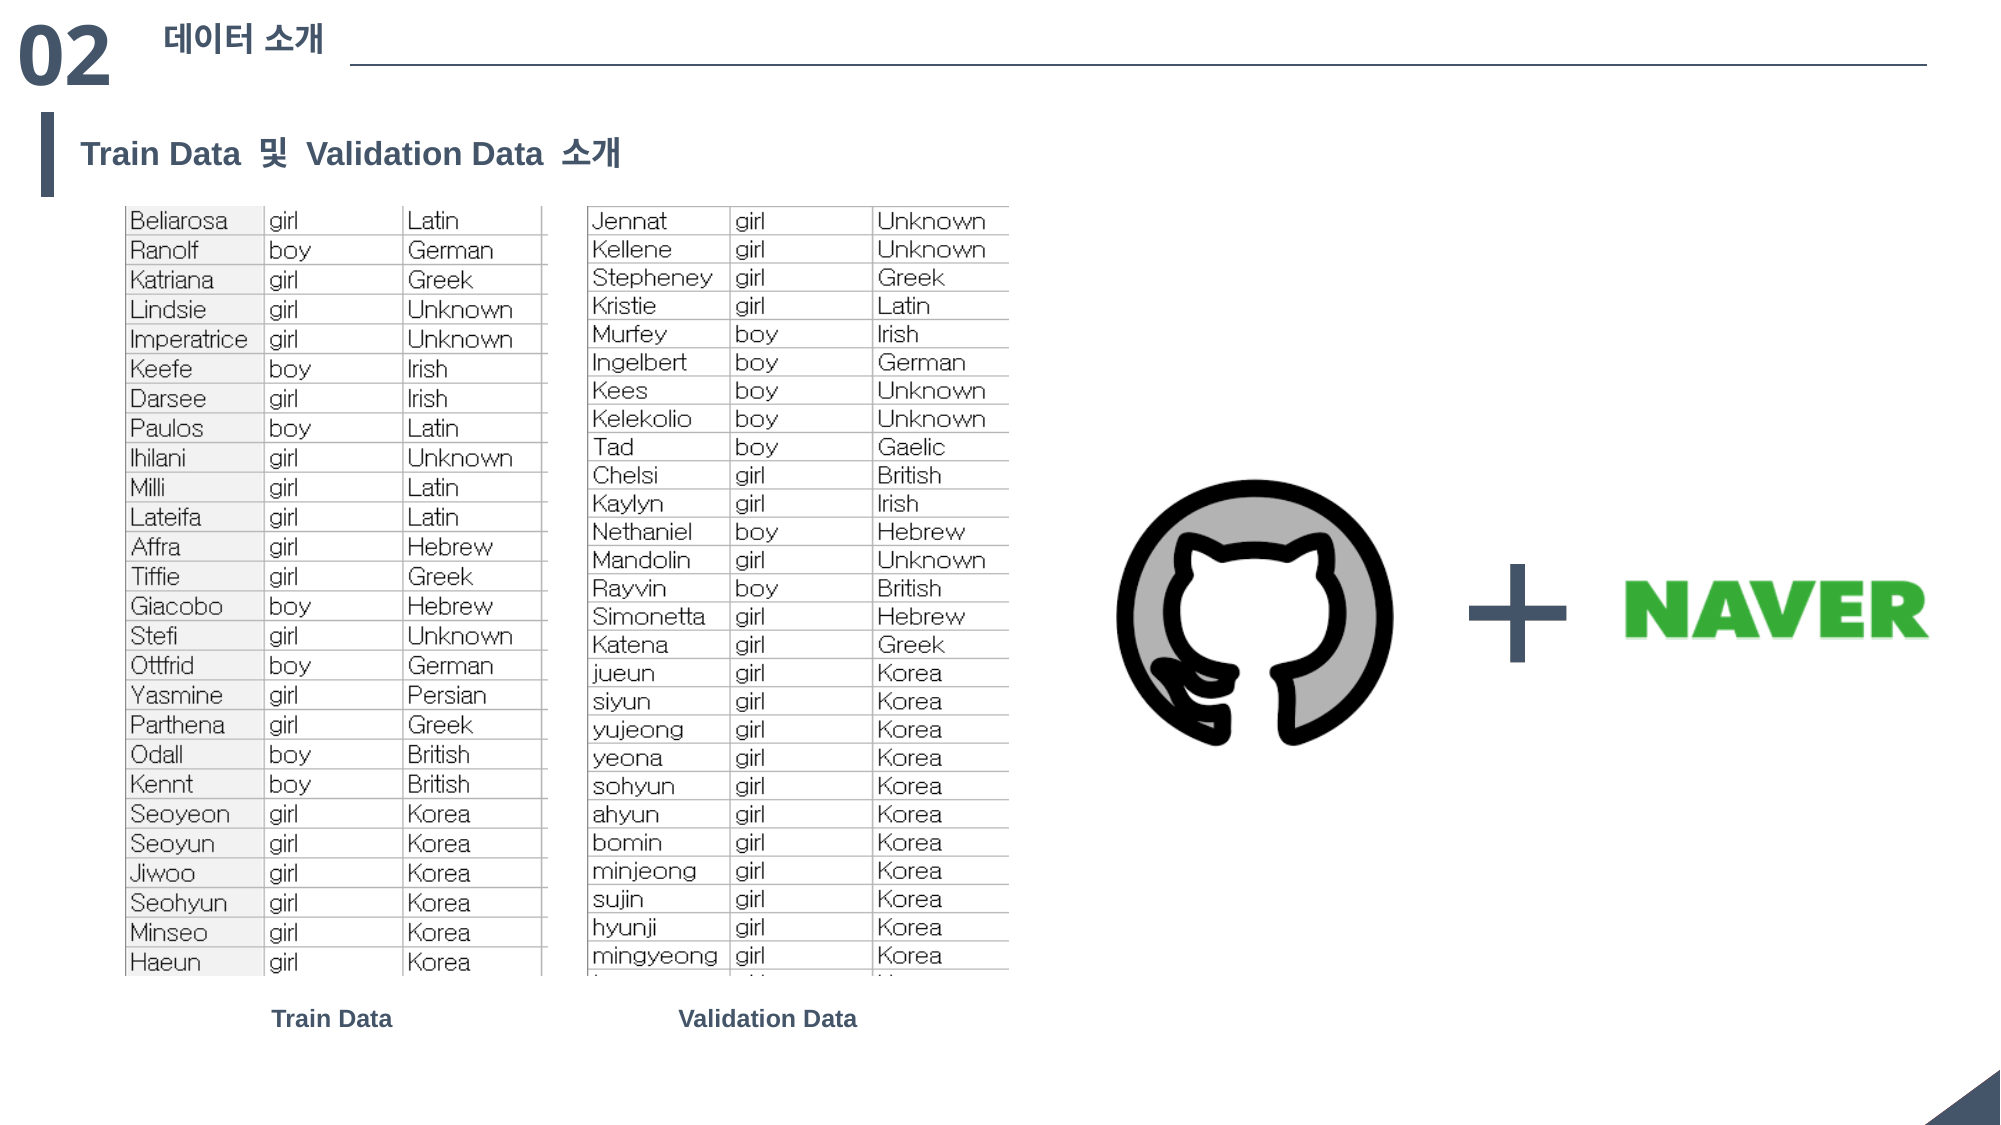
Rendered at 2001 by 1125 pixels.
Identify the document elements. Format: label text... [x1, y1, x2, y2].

text_box Validation Data [663, 994, 882, 1040]
picture [1116, 474, 1394, 752]
text_box Train Data 및 Validation Data 소개 [65, 125, 853, 180]
text_box 데이터 소개 [148, 10, 341, 66]
text_box 02 [2, 0, 194, 110]
text_box [41, 112, 54, 197]
picture [587, 206, 1009, 976]
text_box Train Data [256, 994, 417, 1040]
picture [1459, 554, 1576, 672]
picture [125, 206, 548, 976]
picture [1577, 519, 1976, 707]
